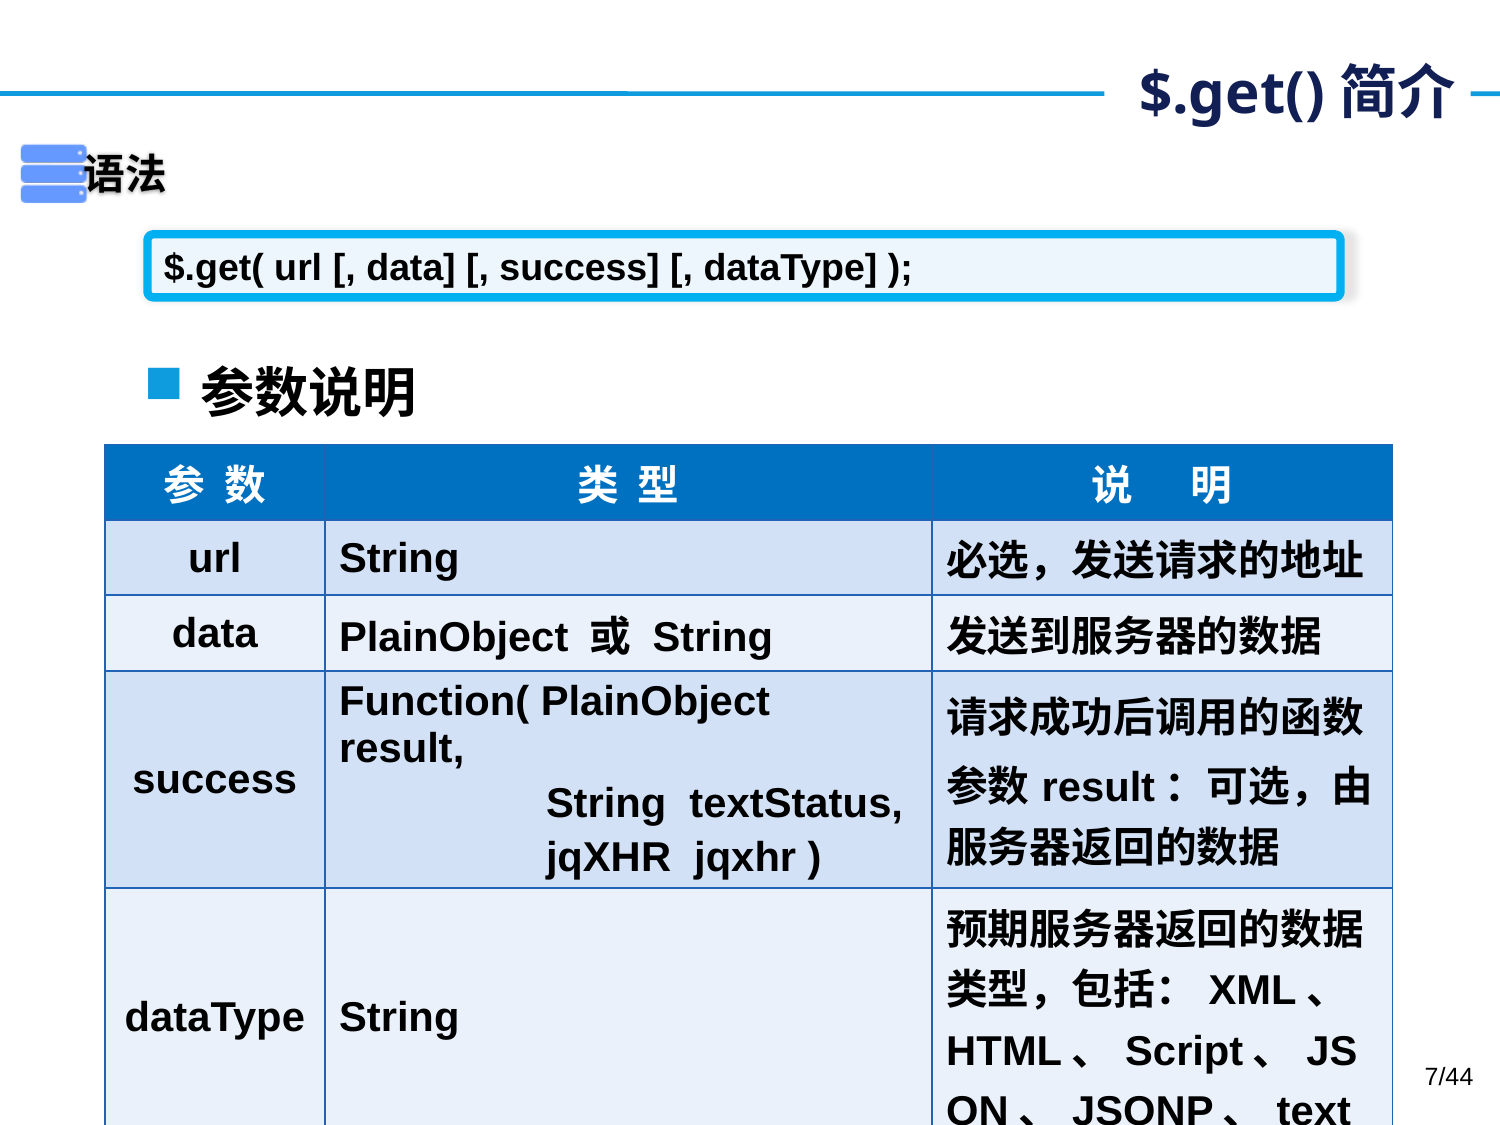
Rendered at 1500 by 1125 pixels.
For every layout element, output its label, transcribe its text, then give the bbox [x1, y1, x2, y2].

table_cell success [106, 672, 324, 887]
table_cell Function( PlainObject result, String textStatus, jqXHR jqxhr ) [326, 672, 931, 887]
table_cell data [106, 596, 324, 670]
slide_number 7/44 [1138, 1053, 1489, 1114]
table_cell 必选，发送请求的地址 [933, 521, 1392, 594]
table_cell dataType [106, 889, 324, 1125]
table_cell url [106, 521, 324, 594]
table_cell 预期服务器返回的数据类型，包括：XML、HTML、Script、JSON、JSONP、text [933, 889, 1392, 1125]
table_header 参 数 [106, 445, 324, 519]
table_cell PlainObject 或 String [326, 596, 931, 670]
title $.get()简介 [1104, 0, 1471, 192]
table_cell String [326, 521, 931, 594]
table_cell 请求成功后调用的函数 参数result：可选，由服务器返回的数据 [933, 672, 1392, 887]
table_header 说 明 [933, 445, 1392, 519]
table_cell String [326, 889, 931, 1125]
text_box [18, 140, 184, 207]
table_header 类 型 [326, 445, 931, 519]
list 参数说明 [128, 199, 1383, 444]
table_cell 发送到服务器的数据 [933, 596, 1392, 670]
